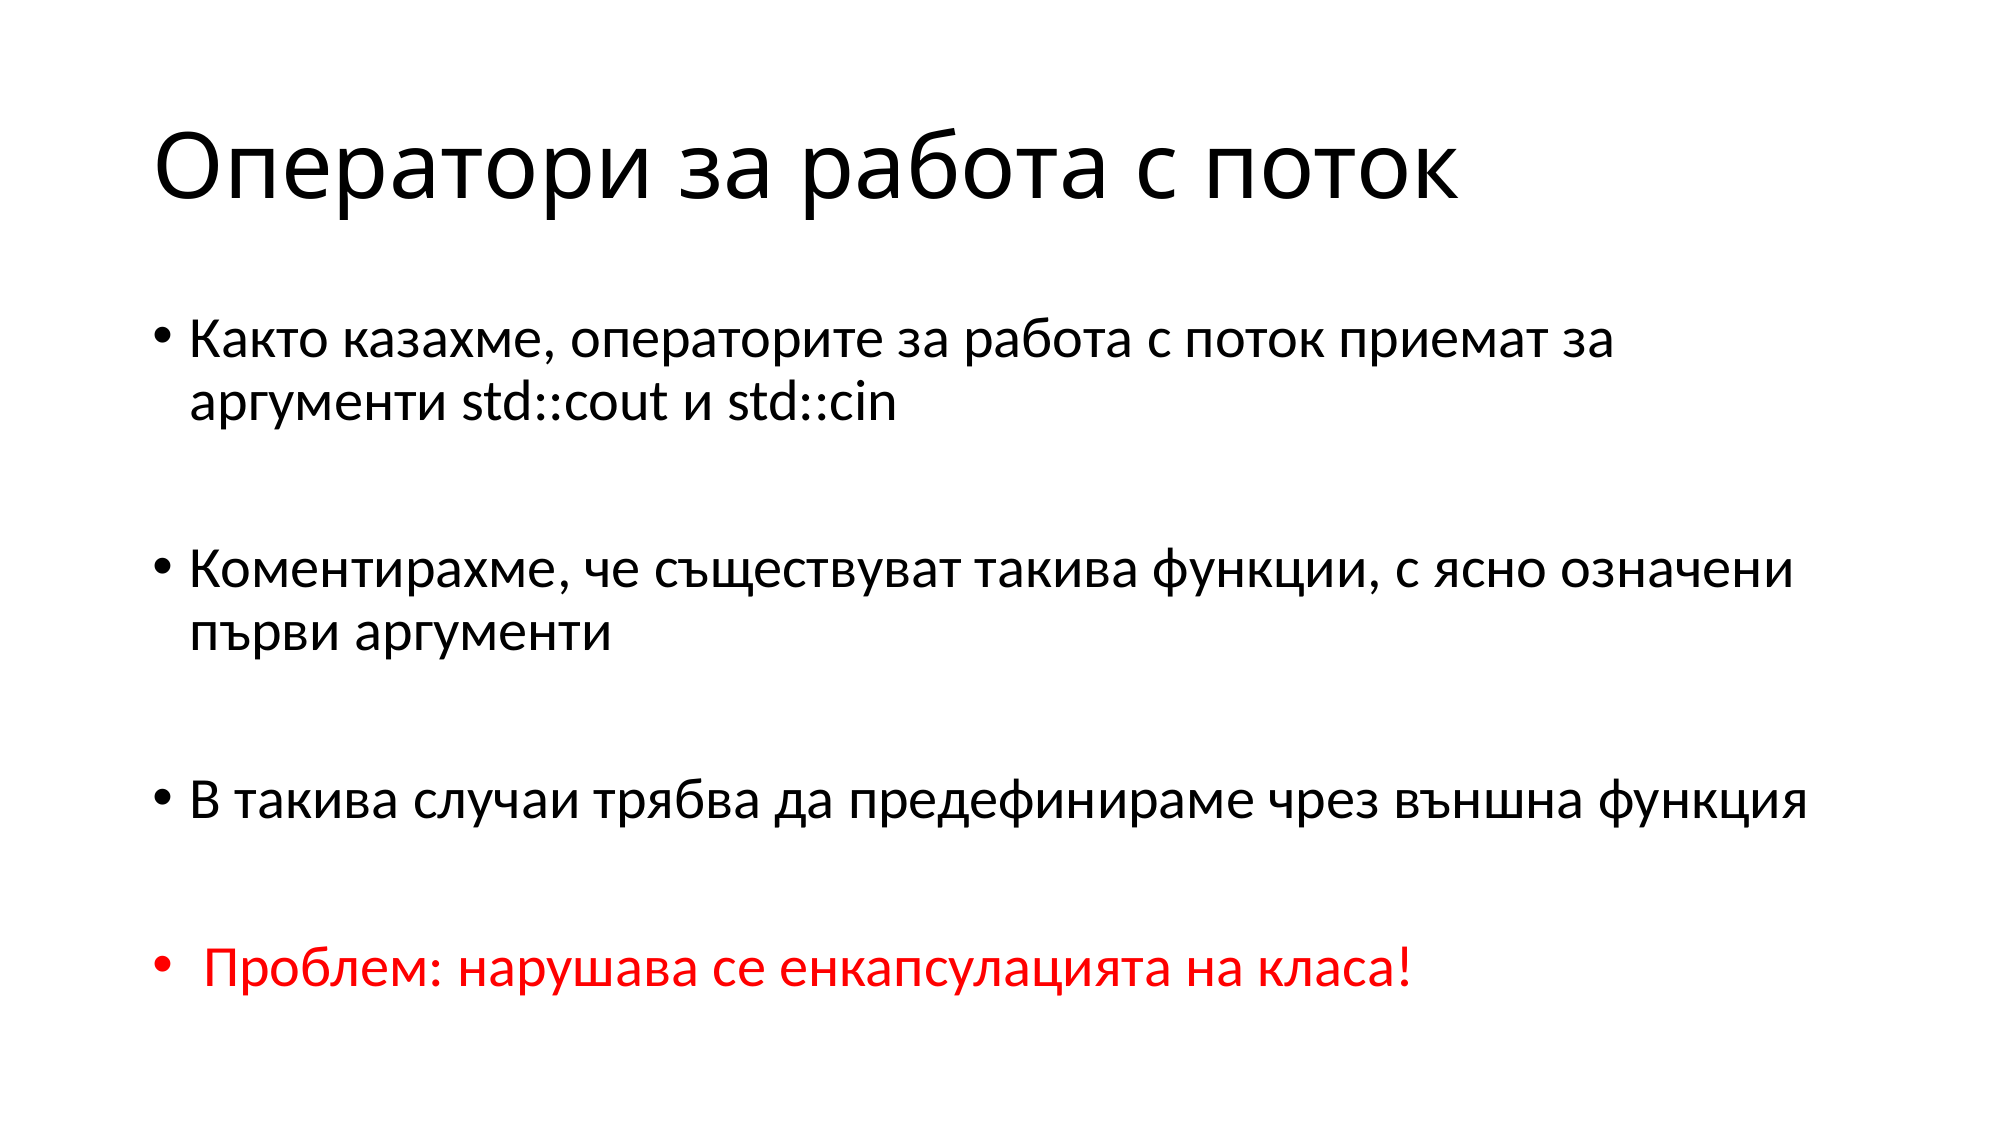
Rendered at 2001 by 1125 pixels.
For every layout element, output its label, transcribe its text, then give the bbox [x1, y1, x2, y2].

list Както казахме, операторите за работа с поток приемат за аргументи std::cout и std::cin Коментирахме, че съществуват такива функции, с ясно означени първи аргументи В такива случаи трябва да предефинираме чрез външна функция Проблем: нарушава се енкапсулацията на класа! [137, 299, 1863, 1014]
title Оператори за работа с поток [137, 59, 1863, 278]
